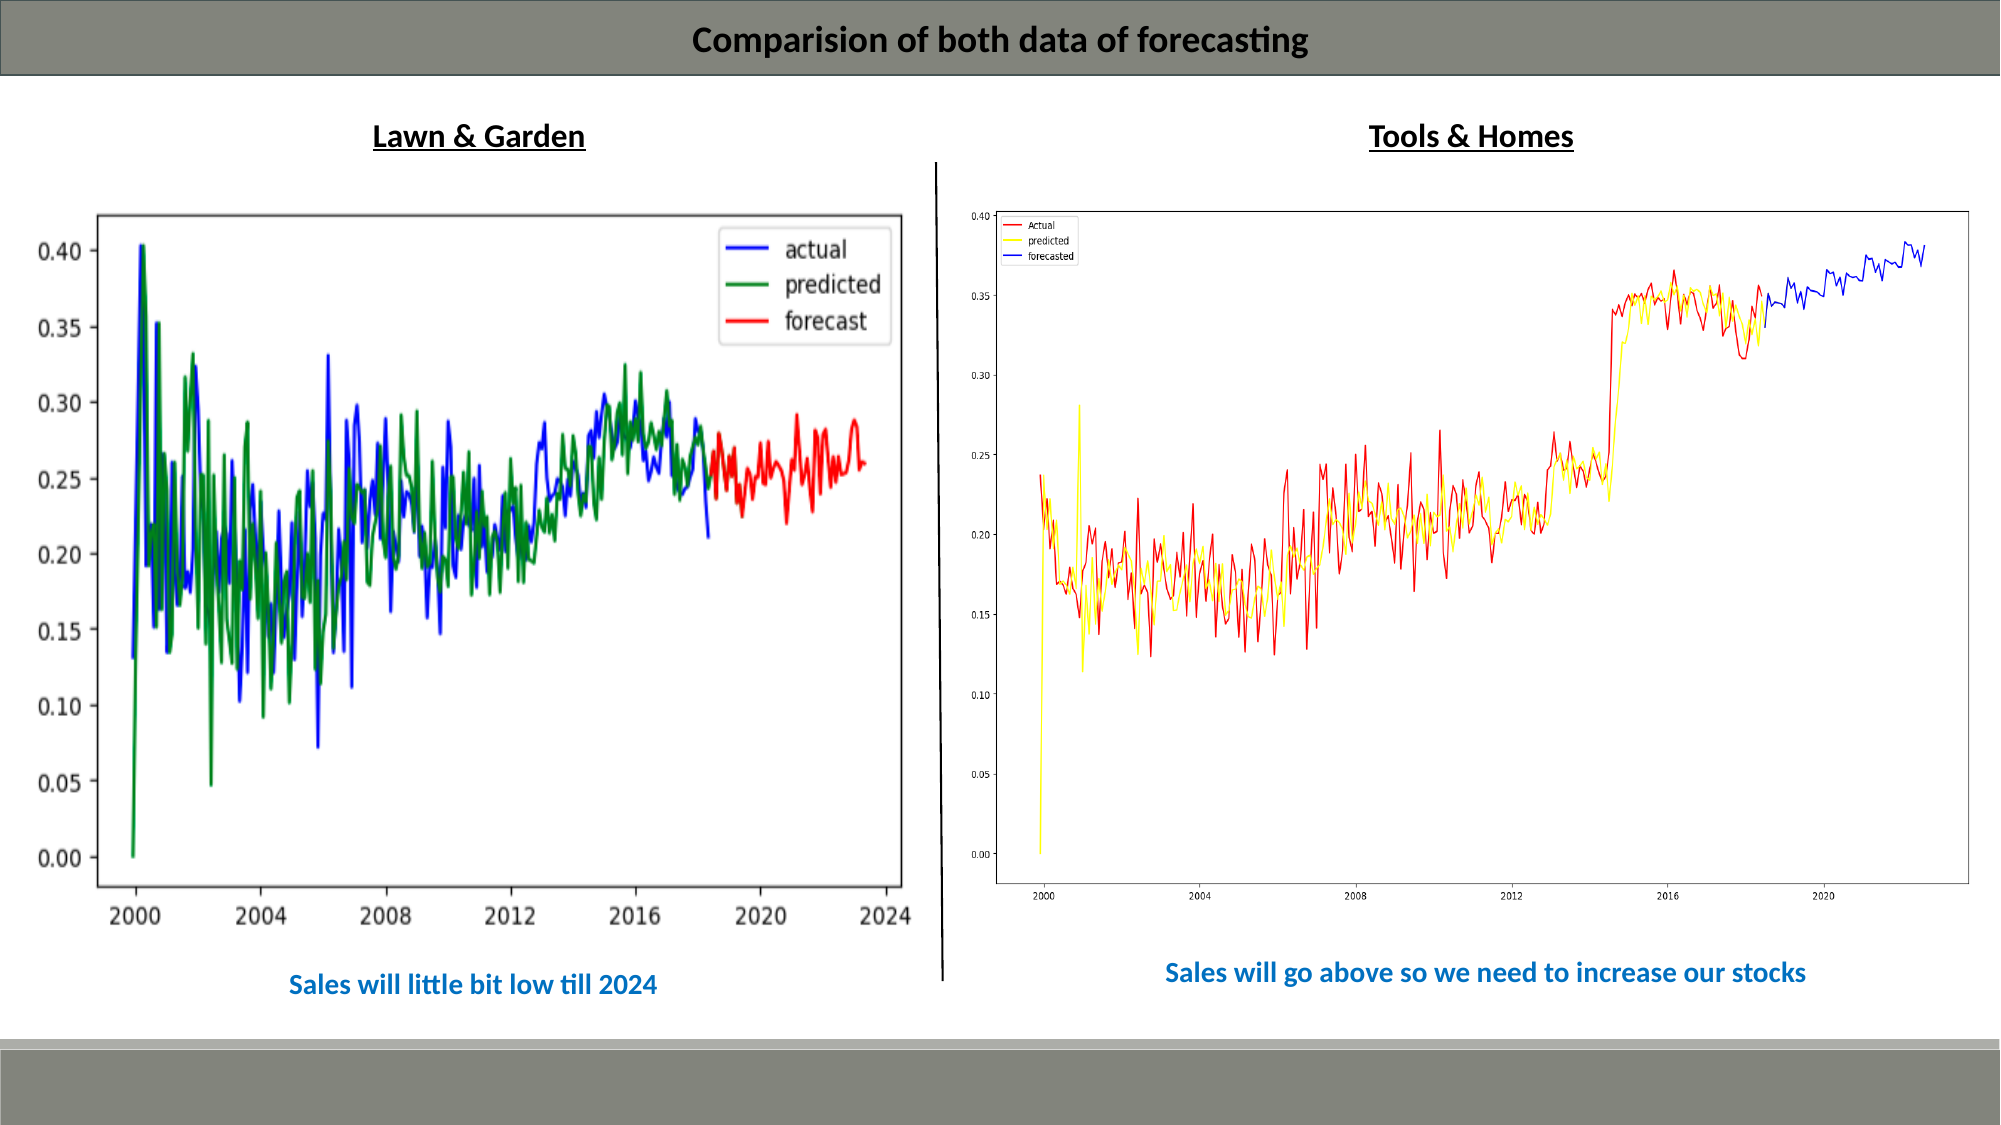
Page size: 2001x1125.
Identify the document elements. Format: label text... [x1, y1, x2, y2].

picture [19, 198, 935, 946]
text_box Lawn & Garden [357, 106, 611, 162]
text_box Sales will little bit low till 2024 [26, 957, 928, 1008]
text_box Sales will go above so we need to increase our stocks [1008, 945, 1965, 996]
picture [964, 204, 1974, 909]
text_box Comparision of both data of forecasting [0, 0, 2000, 76]
text_box Tools & Homes [1353, 106, 1598, 162]
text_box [935, 161, 944, 982]
